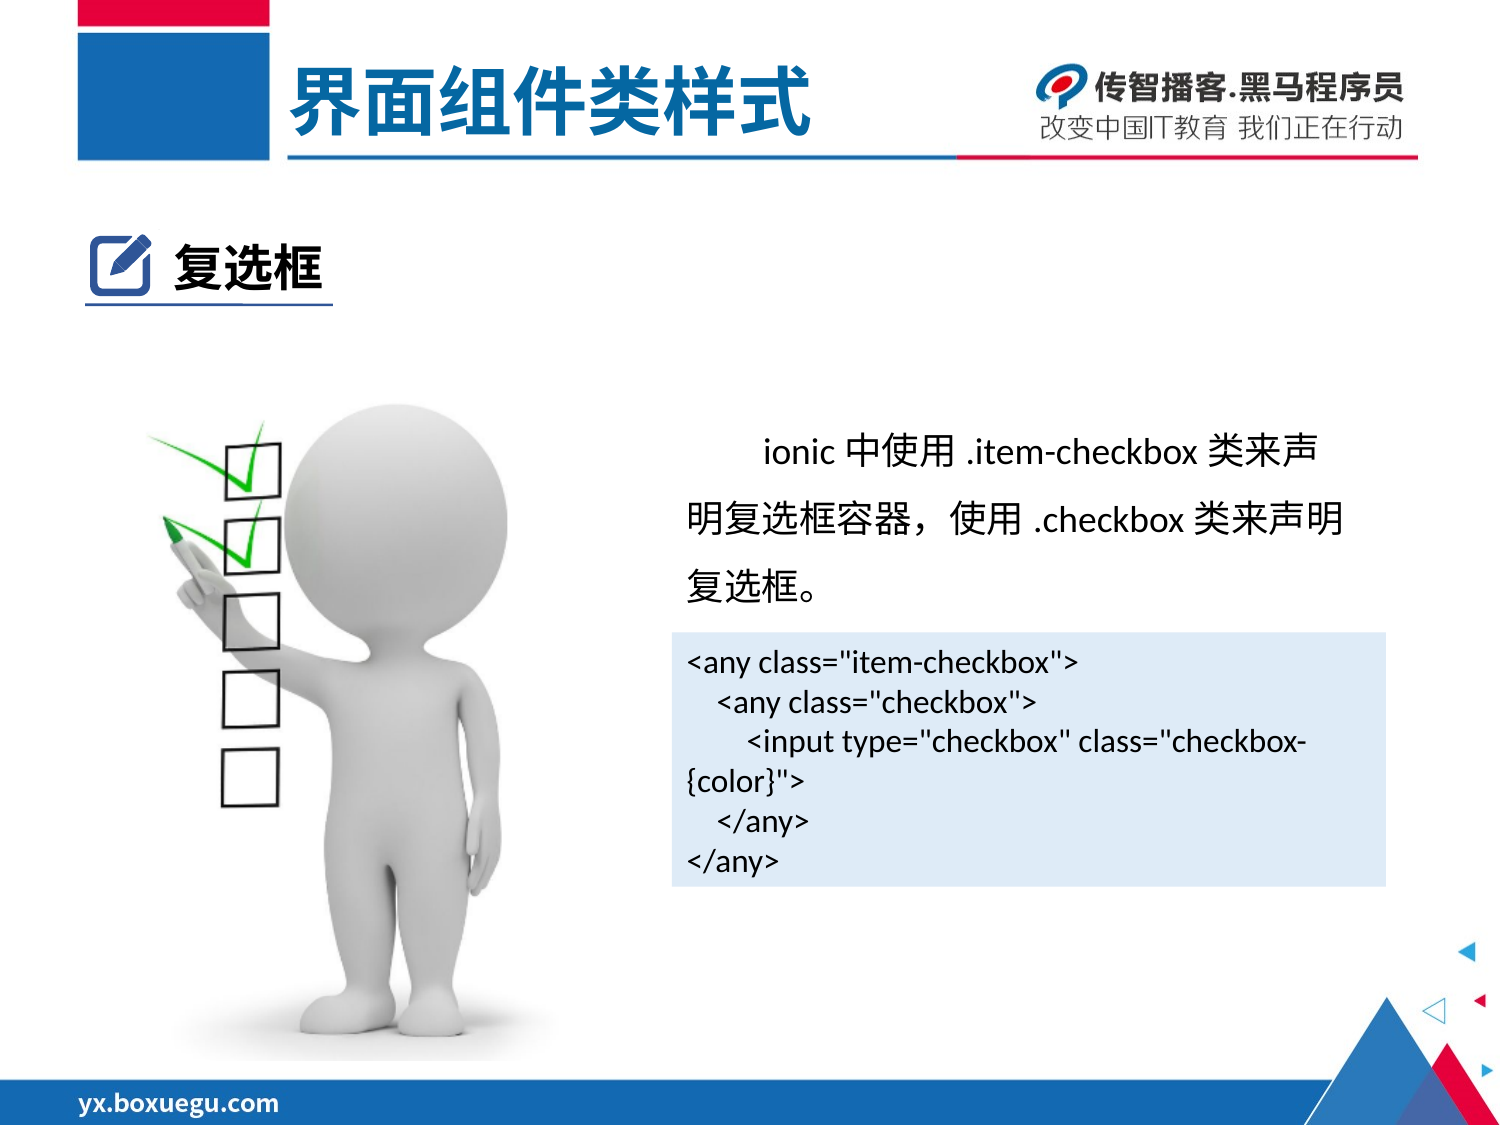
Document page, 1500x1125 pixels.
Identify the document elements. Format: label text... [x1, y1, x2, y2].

text_box 界面组件类样式 [272, 39, 1500, 159]
picture [0, 0, 1500, 1125]
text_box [85, 229, 974, 305]
text_box <any class="item-checkbox"> <any class="checkbox"> <input type="checkbox" class="checkbox-{color}"> </any> </any> [671, 632, 1386, 887]
text_box ionic中使用.item-checkbox类来声明复选框容器，使用.checkbox类来声明复选框。 [671, 397, 1360, 615]
